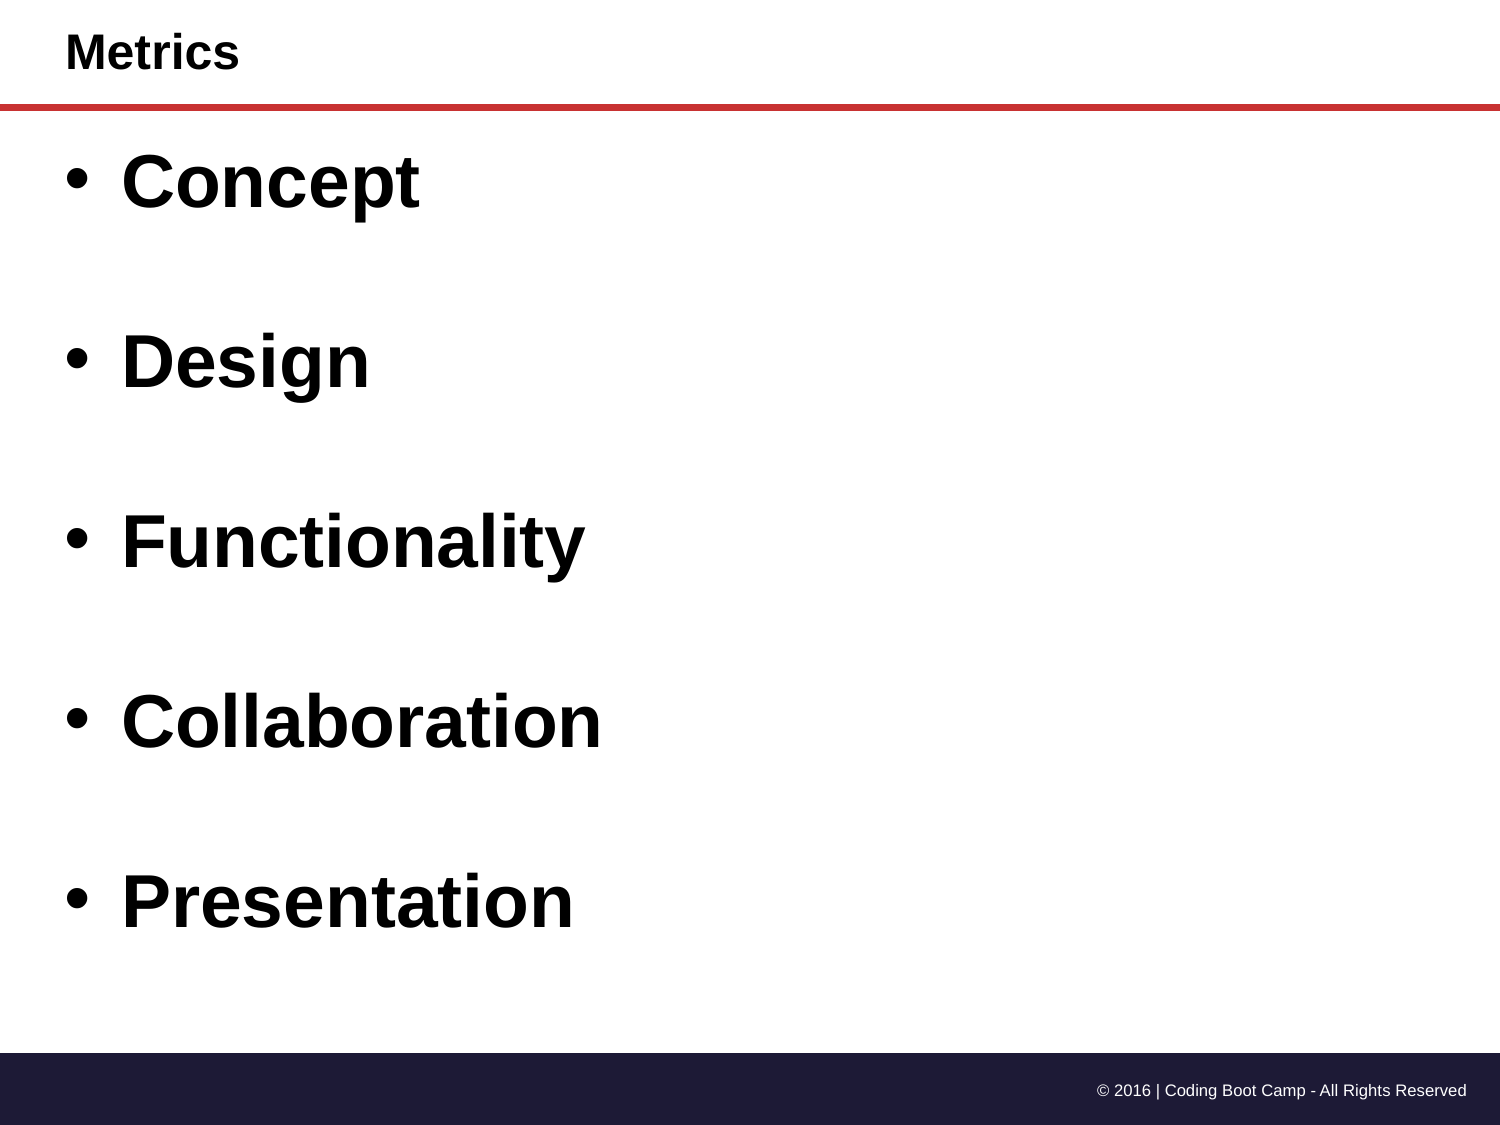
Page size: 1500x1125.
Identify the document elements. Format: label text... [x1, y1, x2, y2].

text_box Concept Design Functionality Collaboration Presentation [49, 124, 663, 950]
title Metrics [50, 0, 948, 108]
